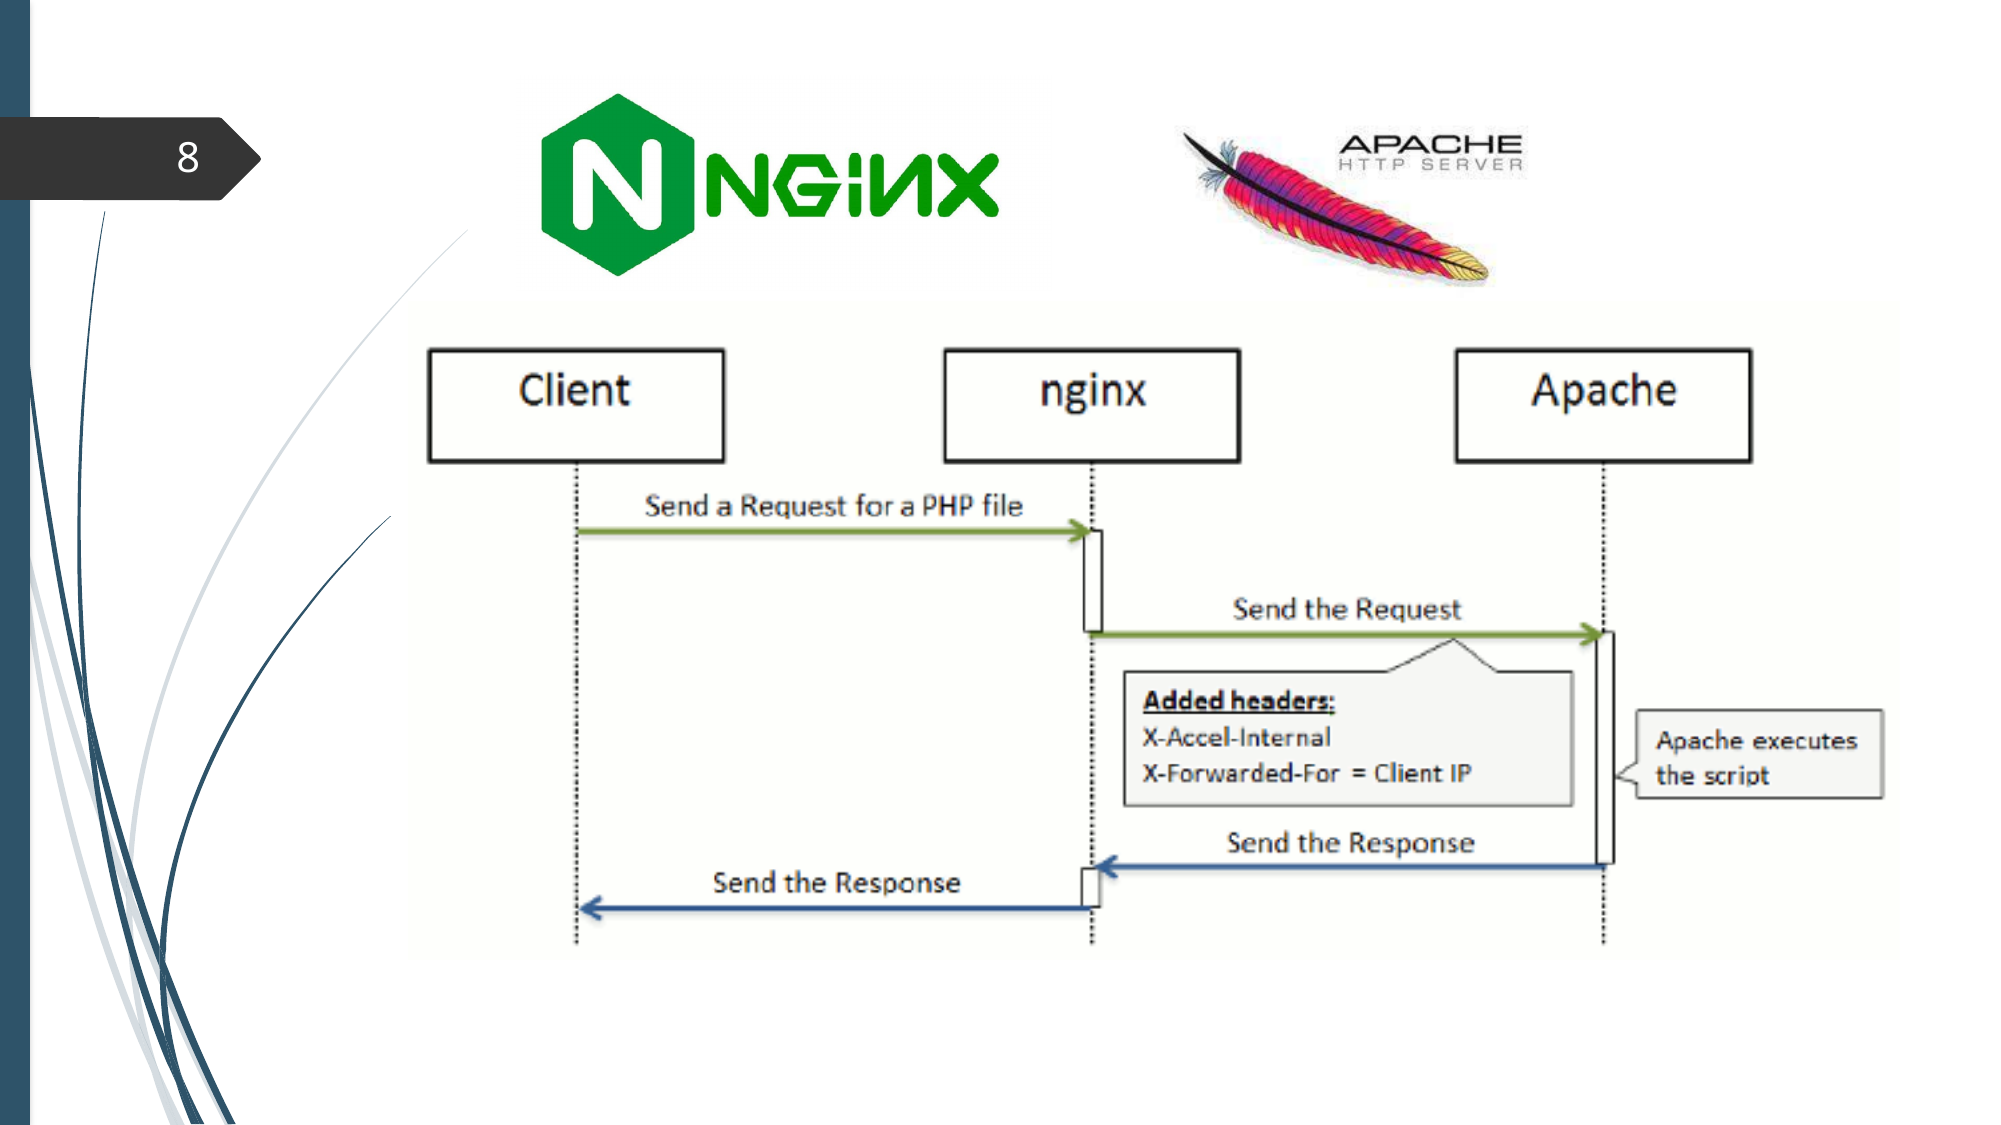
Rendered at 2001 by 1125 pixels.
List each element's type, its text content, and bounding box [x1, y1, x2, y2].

picture [407, 115, 1900, 961]
slide_number 8 [87, 129, 216, 190]
picture [516, 75, 1052, 291]
